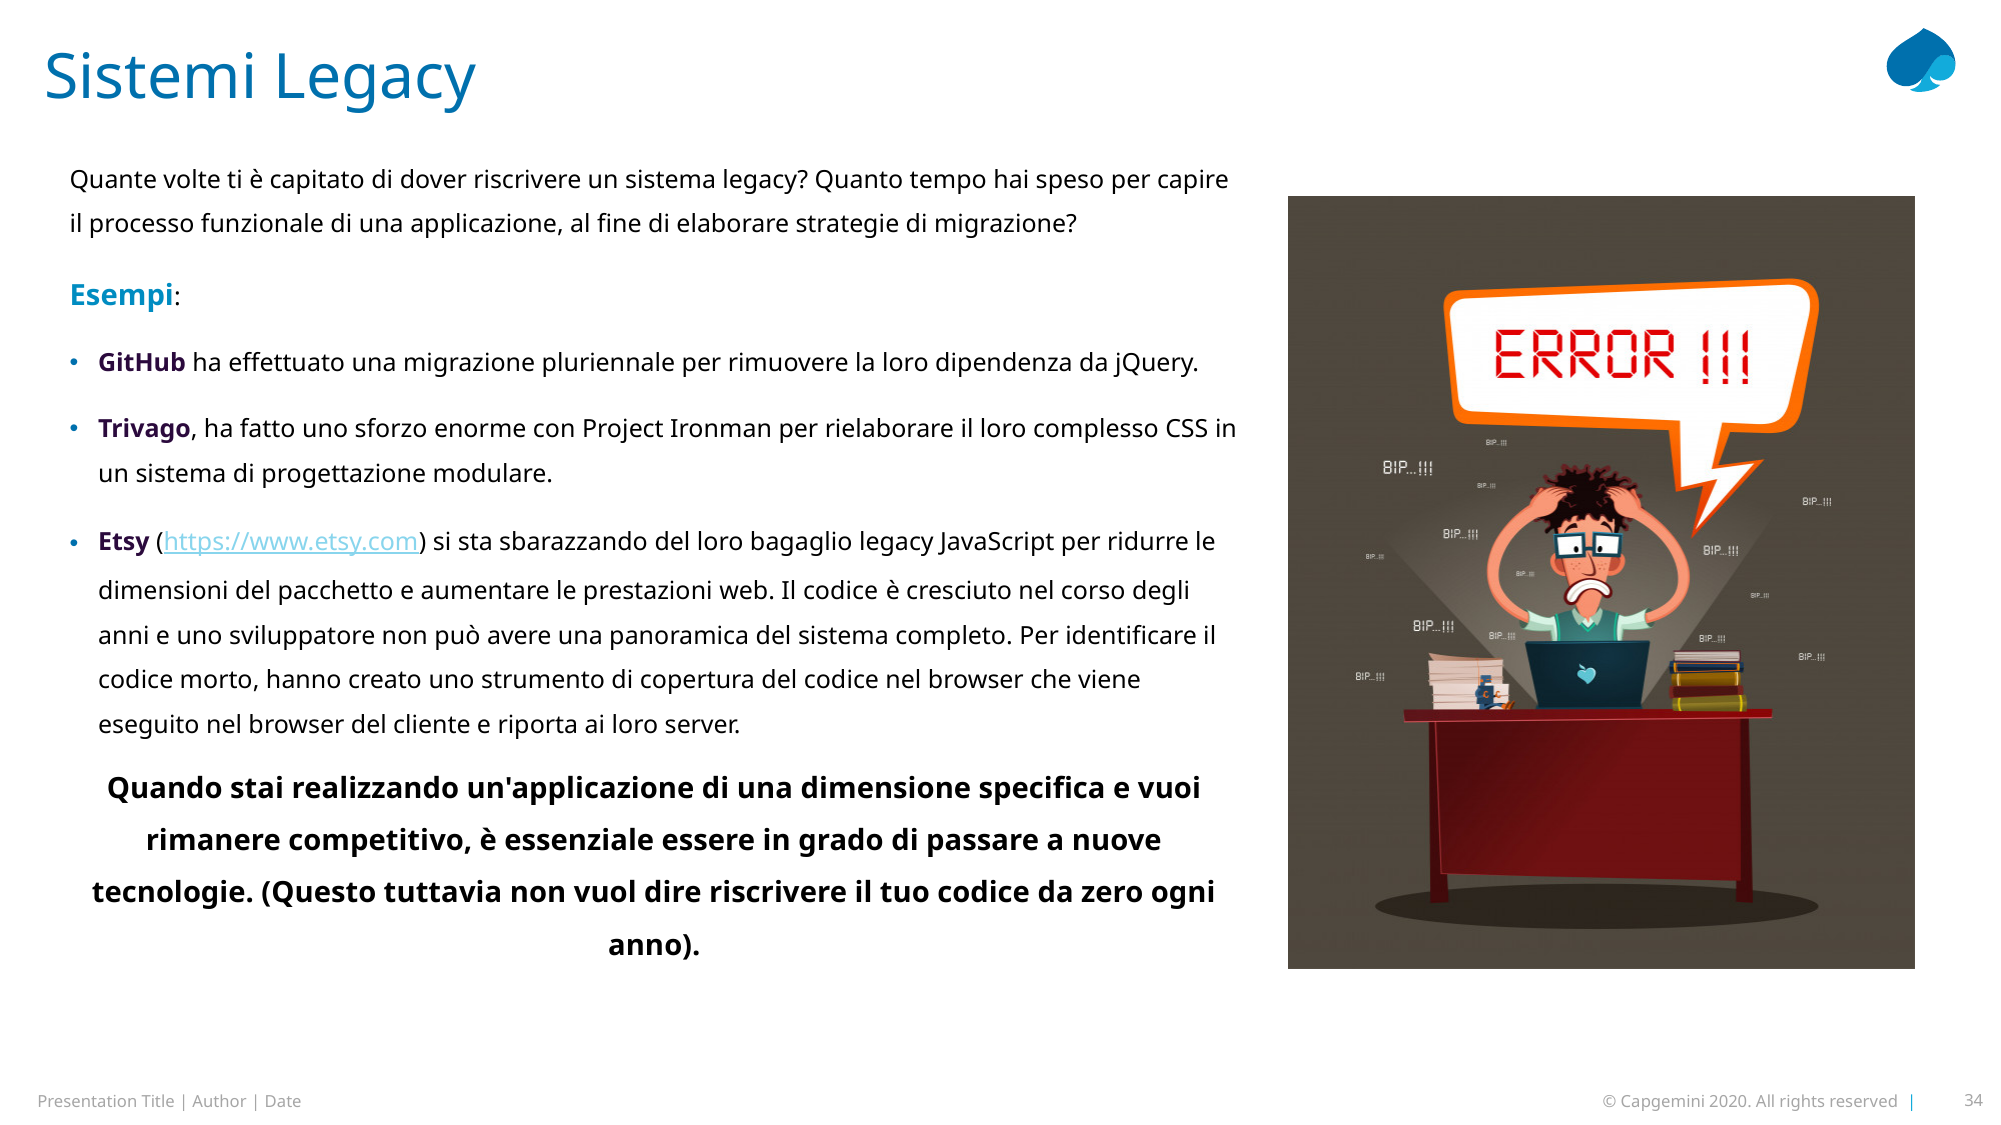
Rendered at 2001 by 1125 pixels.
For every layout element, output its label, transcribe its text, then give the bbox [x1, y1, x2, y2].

text_box Quante volte ti è capitato di dover riscrivere un sistema legacy? Quanto tempo hai speso per capire il processo funzionale di una applicazione, al fine di elaborare strategie di migrazione? Esempi: GitHub ha effettuato una migrazione pluriennale per rimuovere la loro dipendenza da jQuery. Trivago, ha fatto uno sforzo enorme con Project Ironman per rielaborare il loro complesso CSS in un sistema di progettazione modulare. Etsy (https://www.etsy.com) si sta sbarazzando del loro bagaglio legacy JavaScript per ridurre le dimensioni del pacchetto e aumentare le prestazioni web. Il codice è cresciuto nel corso degli anni e uno sviluppatore non può avere una panoramica del sistema completo. Per identificare il codice morto, hanno creato uno strumento di copertura del codice nel browser che viene eseguito nel browser del cliente e riporta ai loro server. Quando stai realizzando un'applicazione di una dimensione specifica e vuoi rimanere competitivo, è essenziale essere in grado di passare a nuove tecnologie. (Questo tuttavia non vuol dire riscrivere il tuo codice da zero ogni anno). [54, 140, 1254, 1070]
text_box Sistemi Legacy [29, 36, 1661, 141]
picture [1288, 196, 1915, 969]
